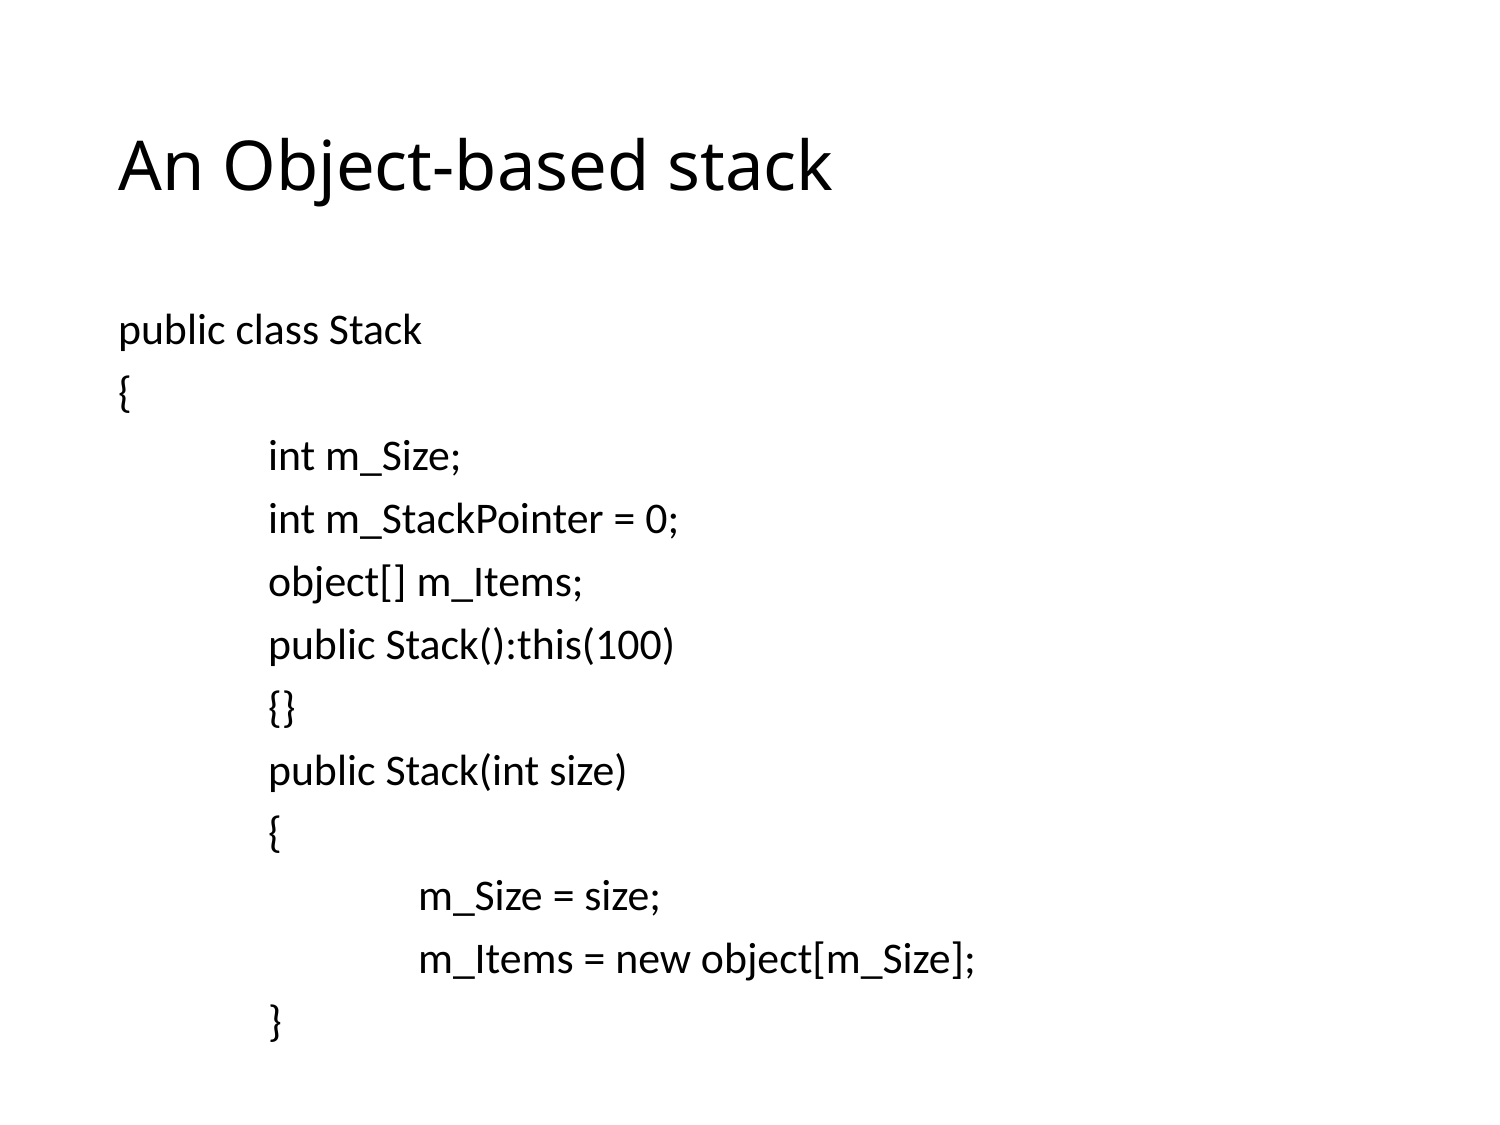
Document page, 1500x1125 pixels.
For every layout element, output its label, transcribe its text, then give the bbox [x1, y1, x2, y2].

title An Object-based stack [103, 59, 1397, 278]
list public class Stack { int m_Size; int m_StackPointer = 0; object[] m_Items; public Stack():this(100) {} public Stack(int size) { m_Size = size; m_Items = new object[m_Size]; } [103, 299, 1397, 1014]
